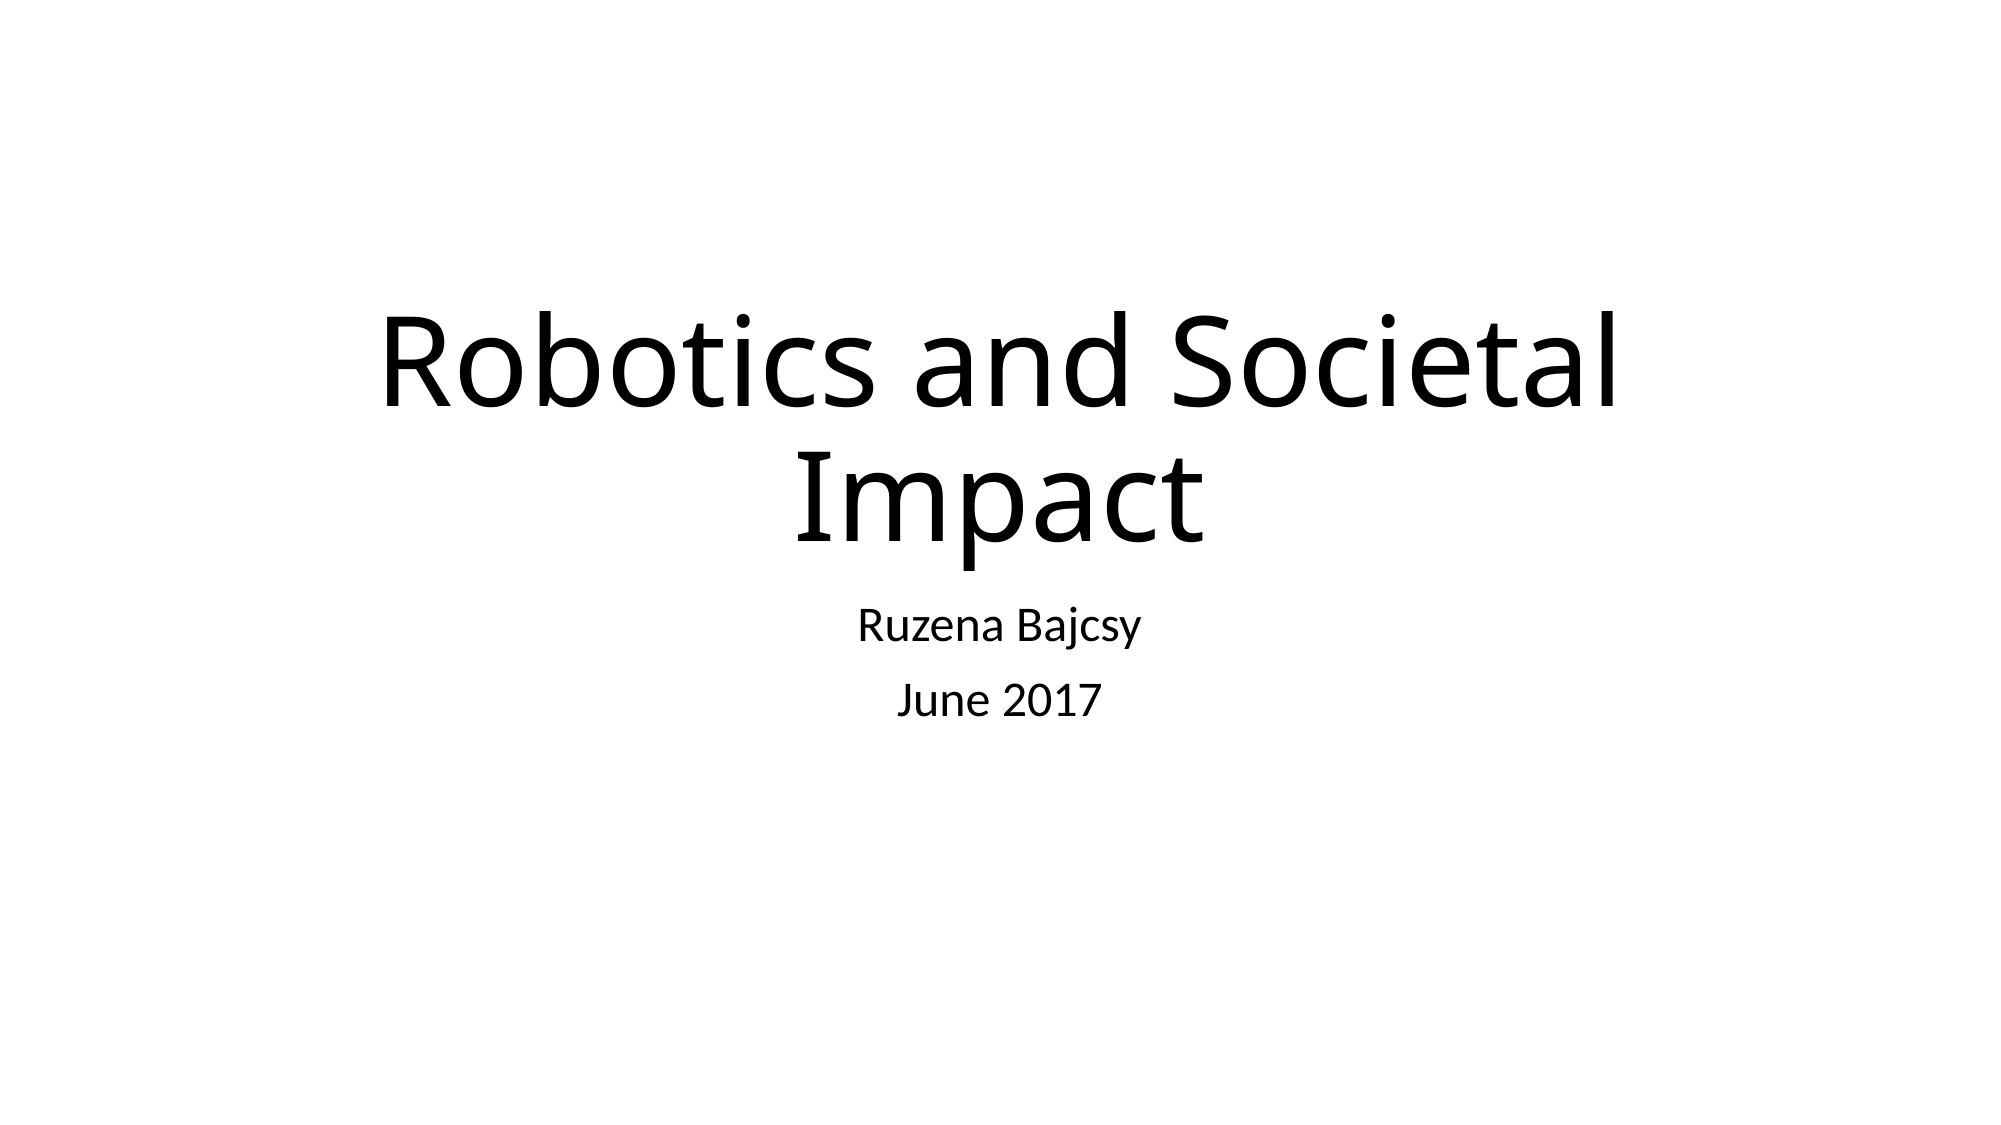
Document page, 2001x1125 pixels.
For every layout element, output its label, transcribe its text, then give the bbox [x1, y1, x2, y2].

title Robotics and Societal Impact [249, 184, 1750, 576]
subtitle Ruzena Bajcsy June 2017 [249, 590, 1750, 863]
